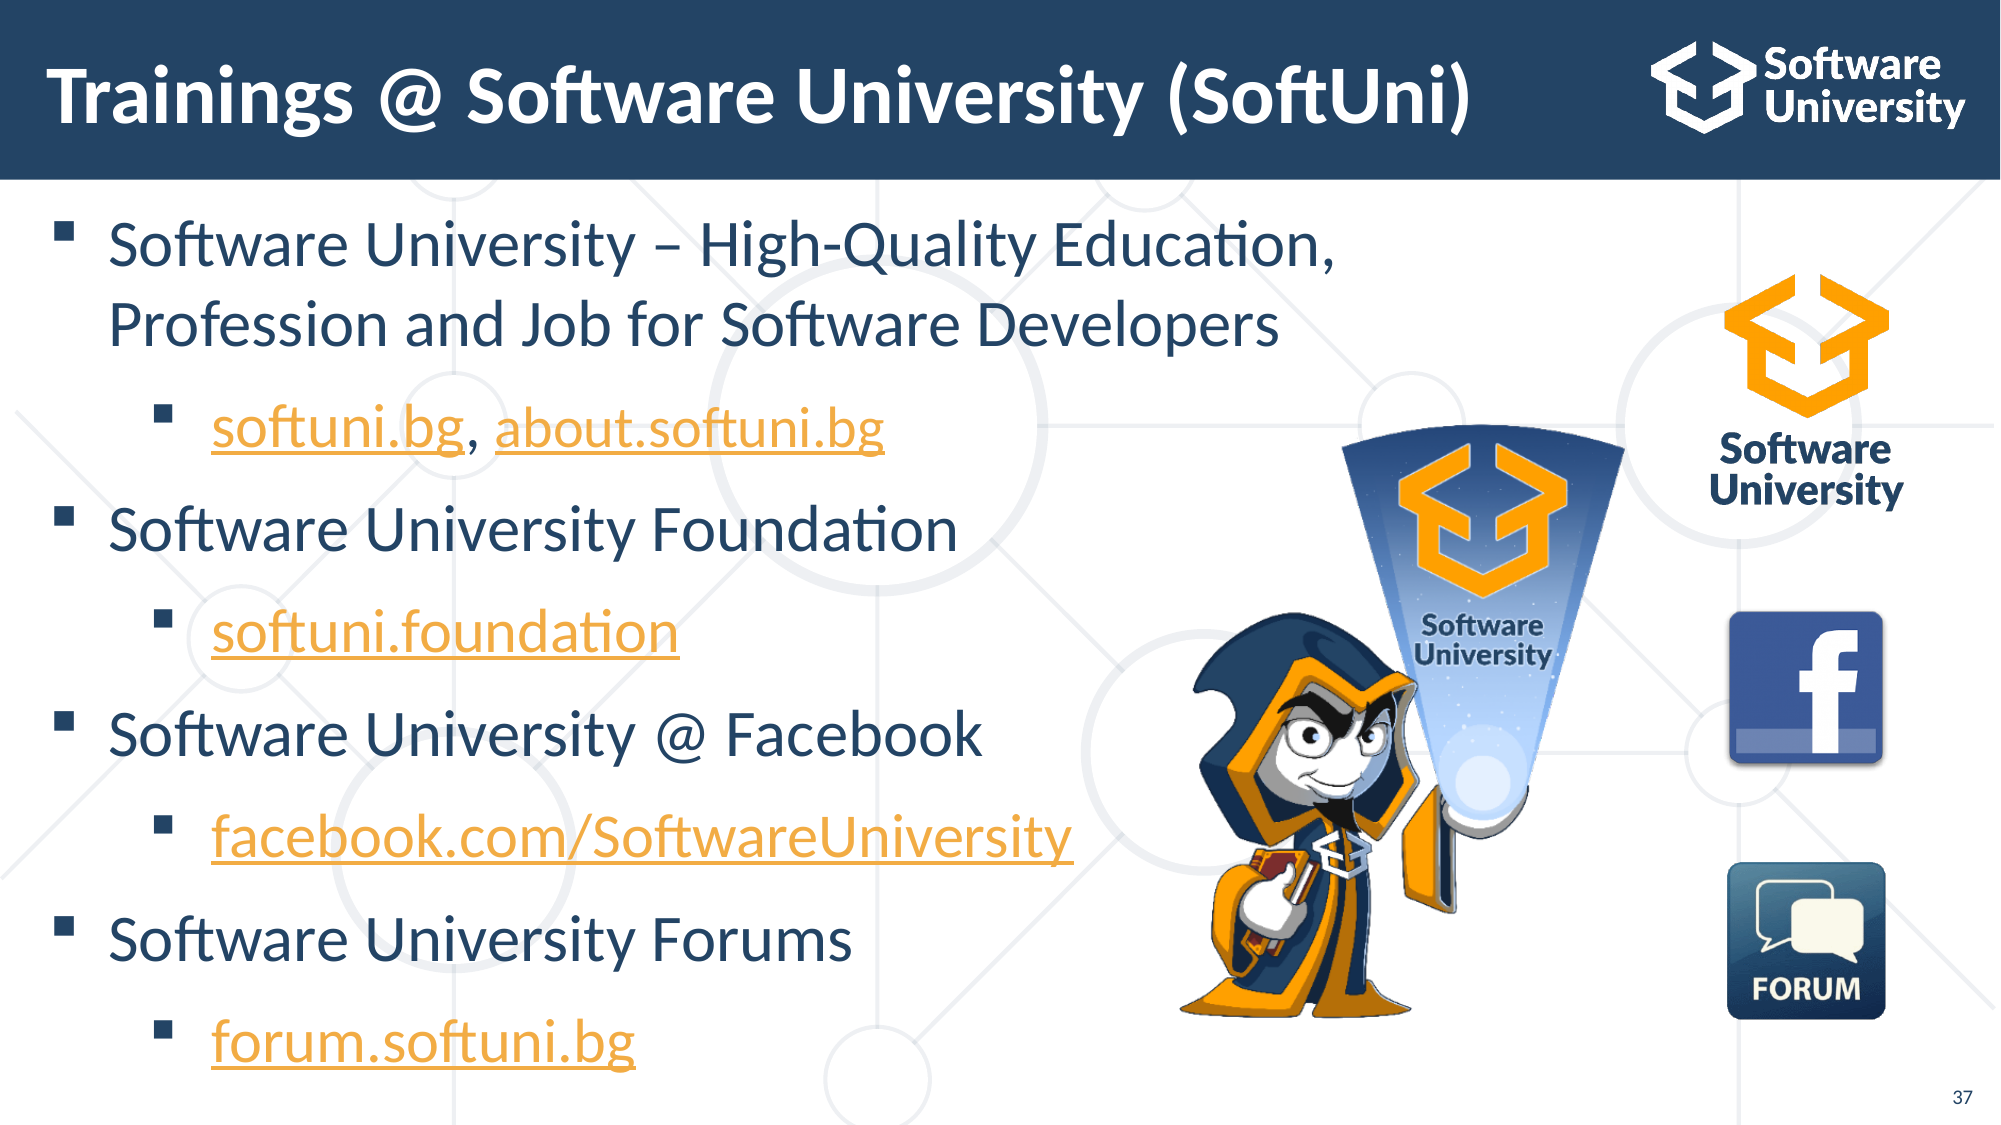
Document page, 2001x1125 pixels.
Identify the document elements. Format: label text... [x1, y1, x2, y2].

text_box 37 [1927, 1067, 1989, 1117]
title Trainings @ Software University (SoftUni) [28, 17, 1627, 163]
list Software University – High-Quality Education, Profession and Job for Software Developers softuni.bg, about.softuni.bg Software University Foundation softuni.foundation Software University @ Facebook facebook.com/SoftwareUniversity Software University Forums forum.softuni.bg [31, 193, 1458, 1094]
picture [1458, 423, 1627, 1020]
picture [1726, 861, 1886, 1020]
picture [1651, 41, 1966, 134]
picture [1723, 605, 1889, 773]
picture [1708, 274, 1904, 517]
